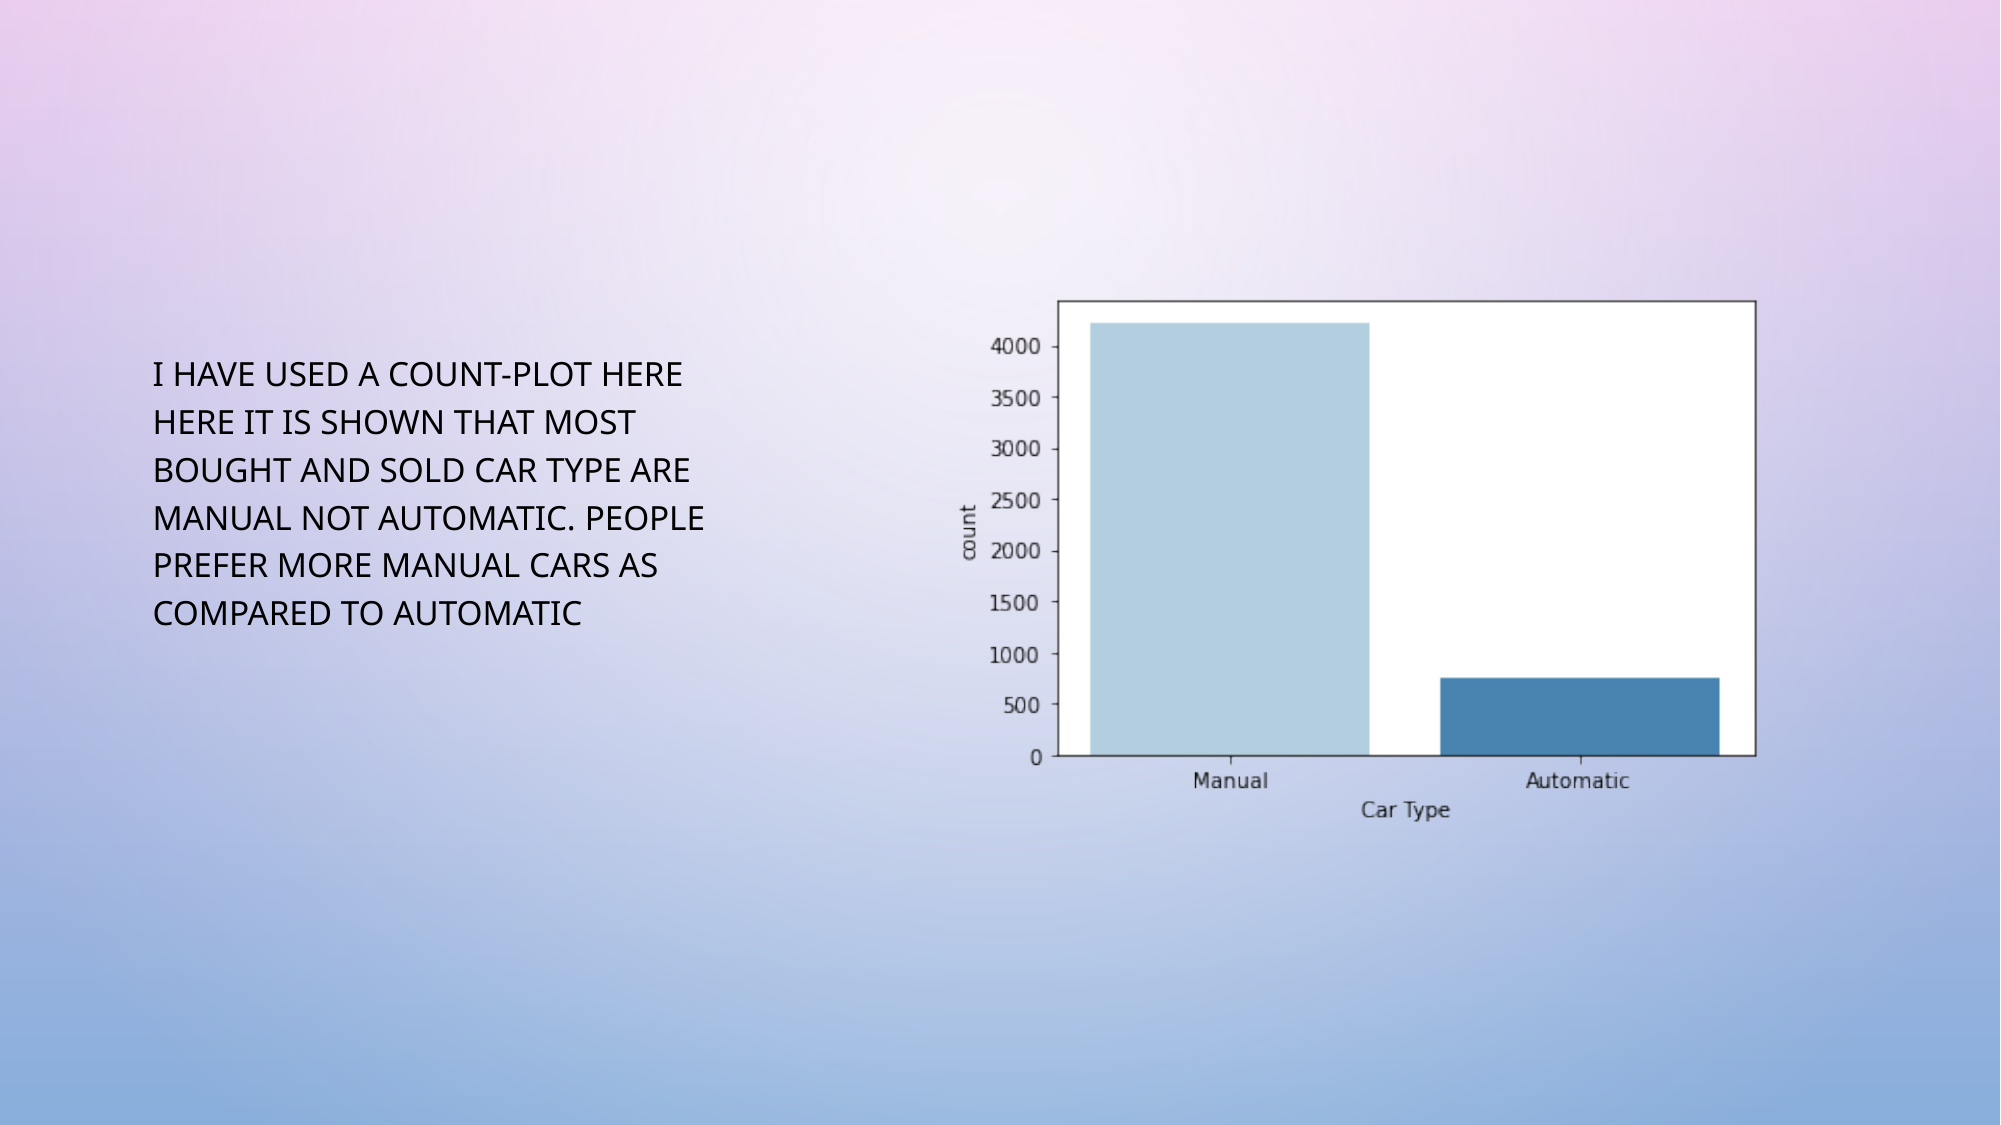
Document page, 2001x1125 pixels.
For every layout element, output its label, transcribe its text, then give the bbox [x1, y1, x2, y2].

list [944, 288, 1769, 835]
list I have used a count-plot here Here it is shown that most bought and sold car type are manual not automatic. People prefer more manual cars as compared to automatic [137, 337, 783, 600]
title [0, 0, 2000, 615]
